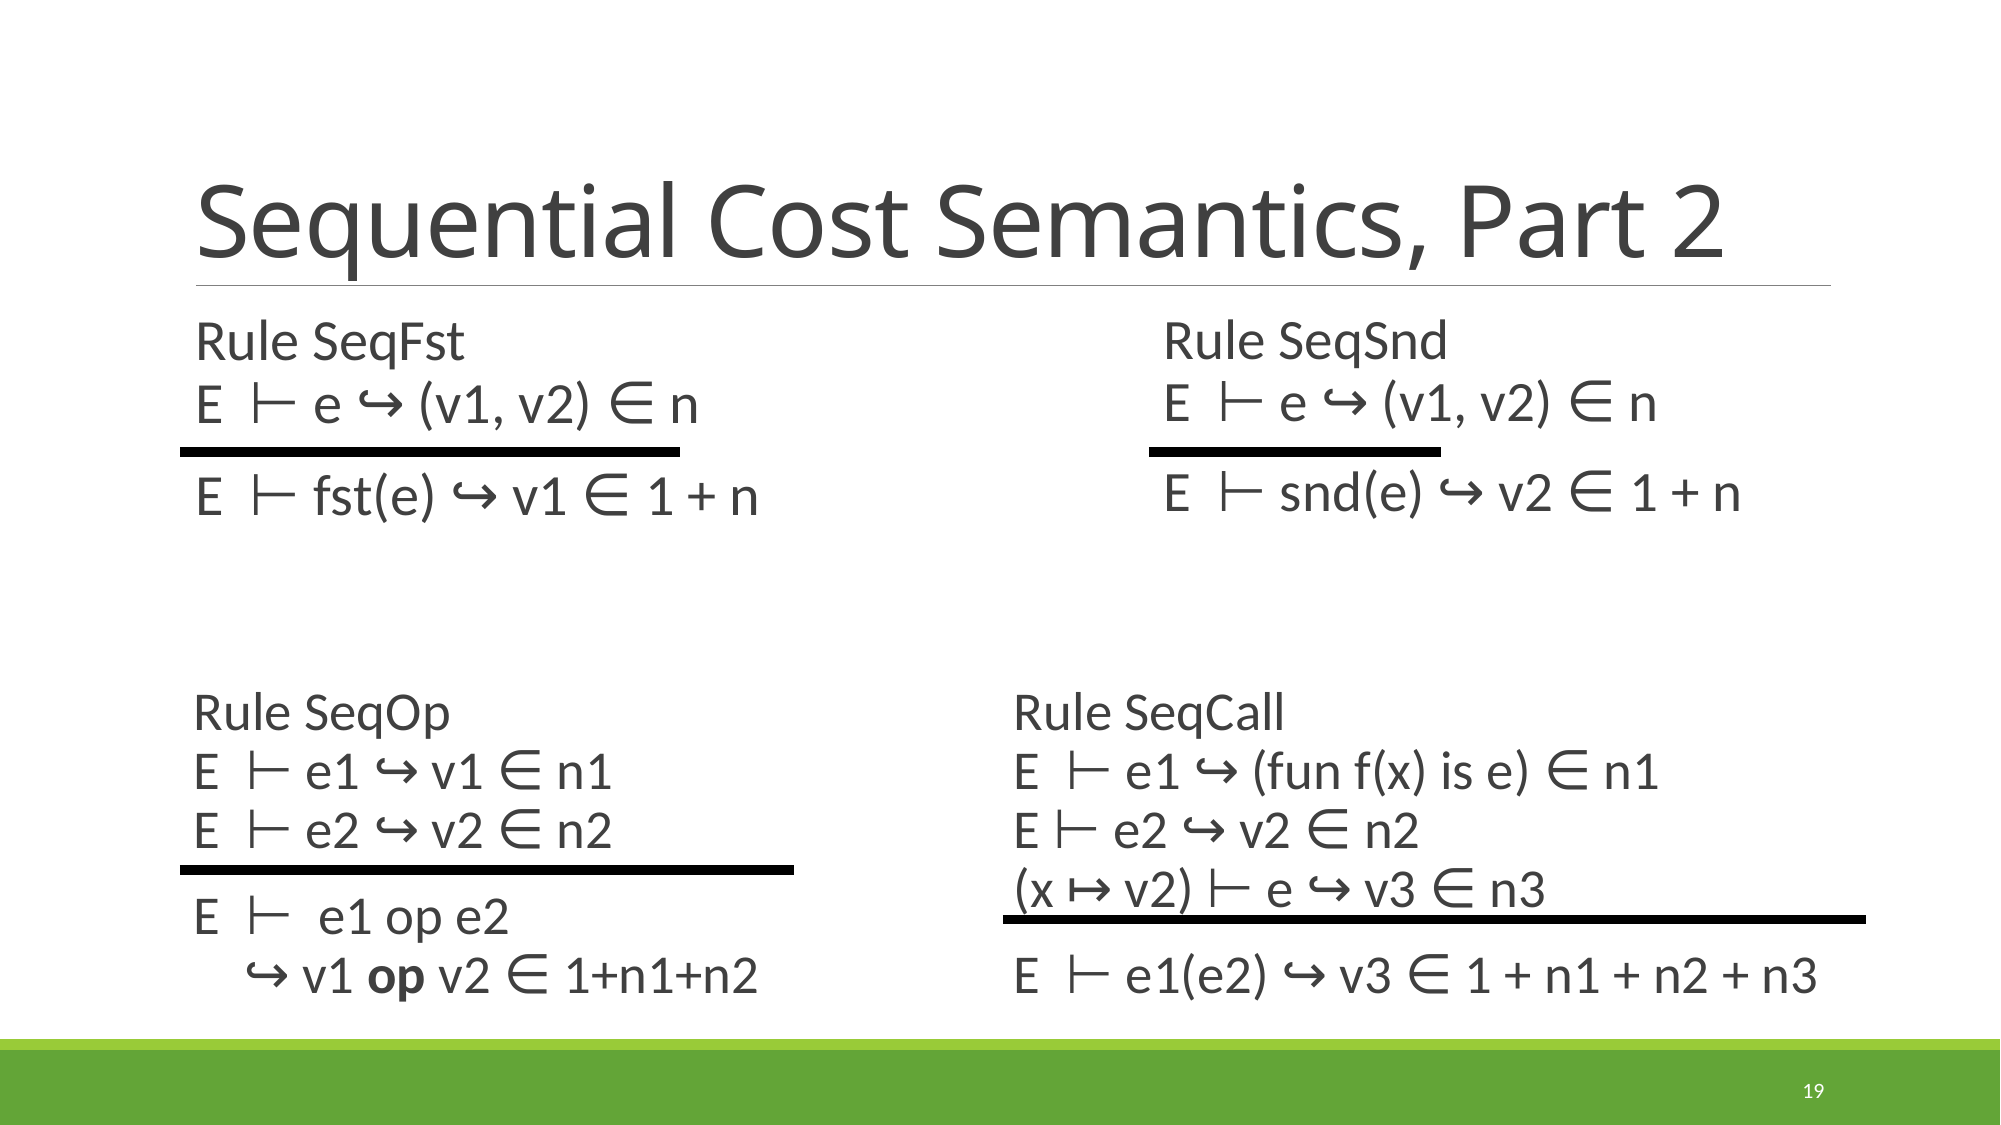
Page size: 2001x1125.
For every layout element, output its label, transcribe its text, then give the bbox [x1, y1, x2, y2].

text_box Rule SeqCall E ⊢ e1 ↪ (fun f(x) is e) ∈ n1 E ⊢ e2 ↪ v2 ∈ n2 (x ↦ v2) ⊢ e ↪ v3 ∈ n3 E ⊢ e1(e2) ↪ v3 ∈ 1 + n1 + n2 + n3 [999, 675, 1924, 1016]
list Rule SeqFst E ⊢ e ↪ (v1, v2) ∈ n E ⊢ fst(e) ↪ v1 ∈ 1 + n [180, 302, 778, 541]
title Sequential Cost Semantics, Part 2 [180, 47, 1830, 285]
slide_number 19 [1624, 1059, 1840, 1120]
text_box Rule SeqOp E ⊢ e1 ↪ v1 ∈ n1 E ⊢ e2 ↪ v2 ∈ n2 E ⊢ e1 op e2 ↪ v1 op v2 ∈ 1+n1+n2 [179, 675, 876, 1016]
text_box Rule SeqSnd E ⊢ e ↪ (v1, v2) ∈ n E ⊢ snd(e) ↪ v2 ∈ 1 + n [1148, 302, 1747, 541]
